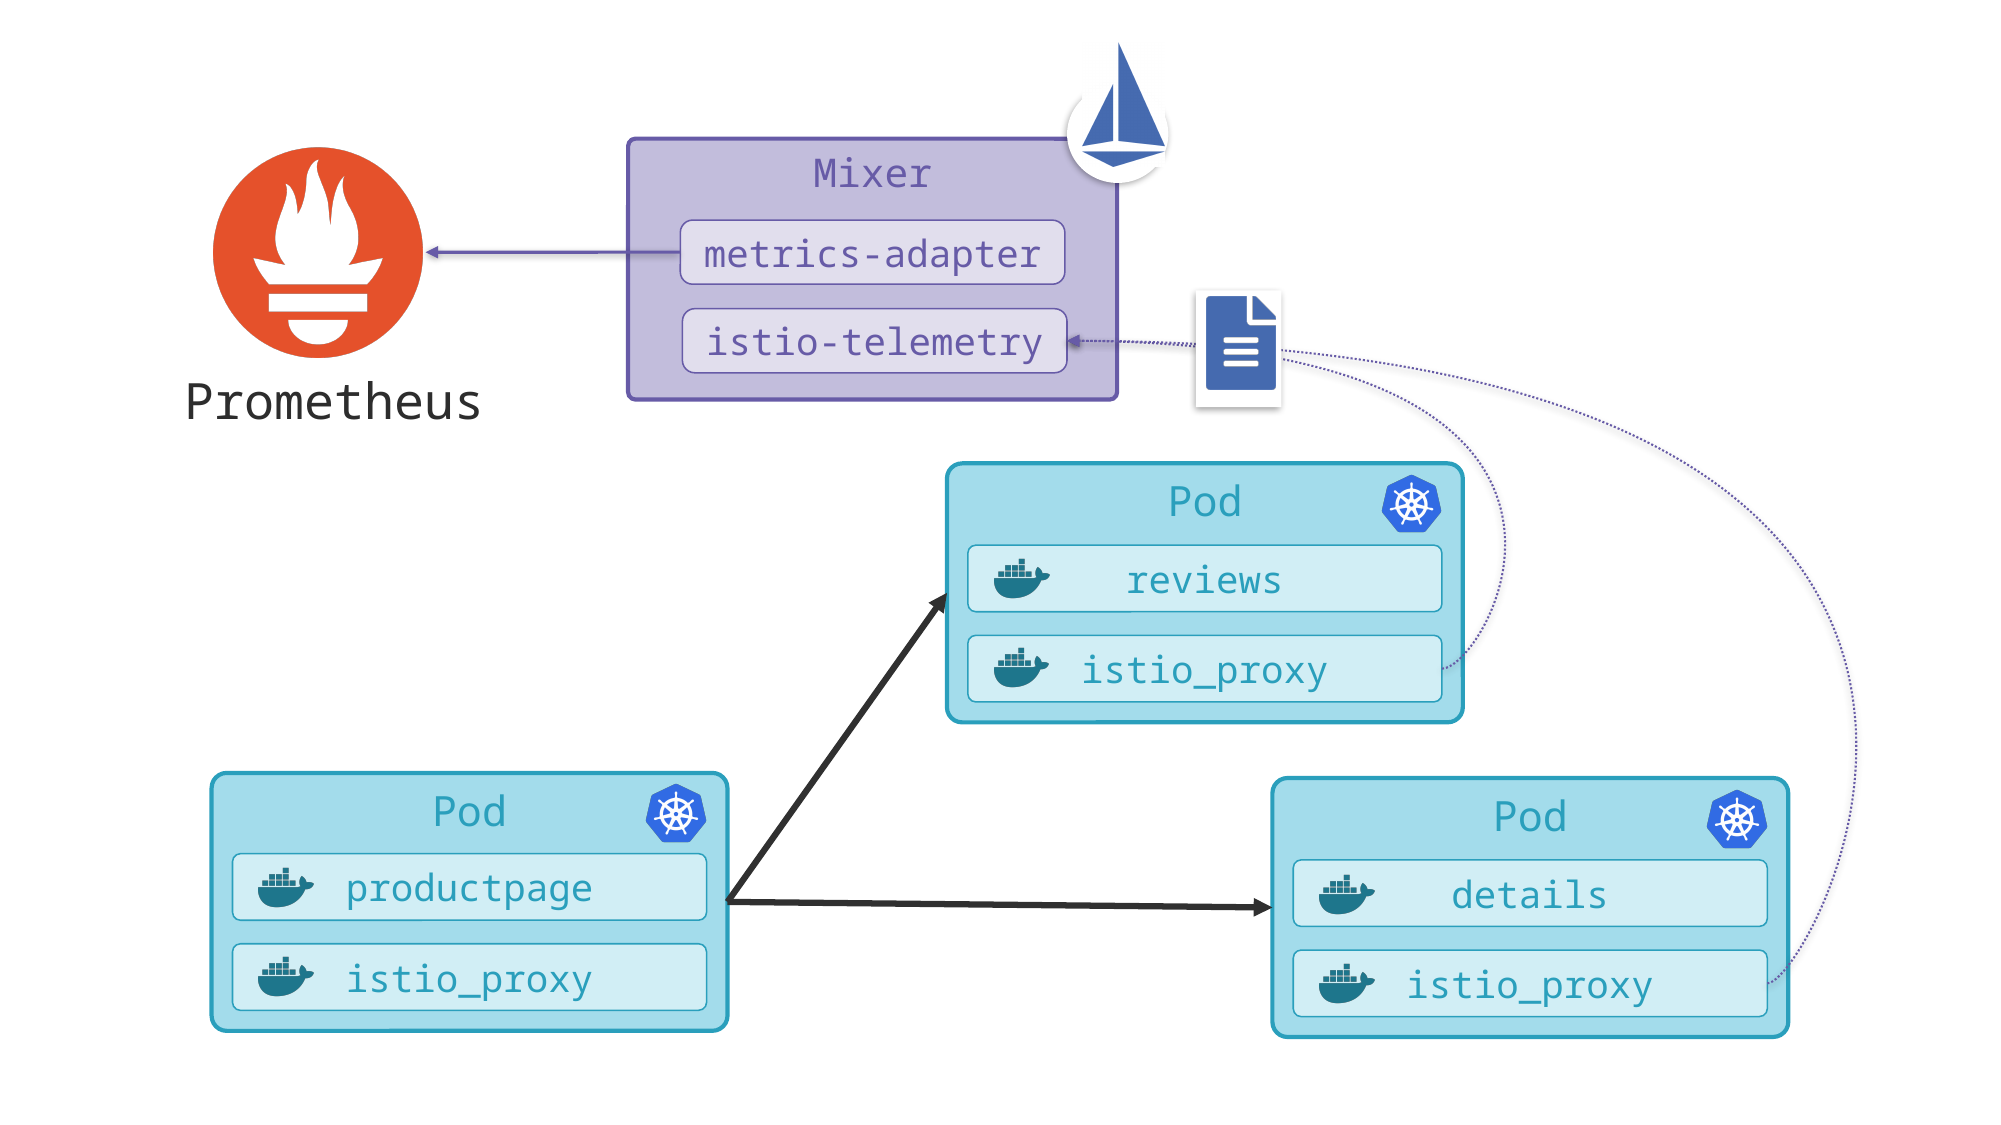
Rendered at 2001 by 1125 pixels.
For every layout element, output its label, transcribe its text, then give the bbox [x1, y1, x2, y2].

text_box istio_proxy [1291, 991, 1770, 1019]
picture [1205, 296, 1277, 391]
text_box Pod [1270, 973, 1791, 1040]
picture [993, 644, 1050, 690]
text_box Prometheus [169, 361, 500, 437]
picture [1706, 789, 1768, 850]
picture [258, 954, 314, 999]
text_box istio-telemetry [680, 306, 1070, 375]
text_box istio_proxy [230, 941, 709, 1013]
picture [1380, 473, 1443, 534]
text_box [1087, 176, 1148, 186]
picture [1319, 960, 1375, 1006]
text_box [1066, 340, 1768, 984]
text_box Pod [209, 770, 730, 1033]
picture [1319, 872, 1375, 917]
text_box productpage [230, 851, 709, 923]
text_box istio_proxy [965, 633, 1061, 705]
text_box reviews [965, 543, 1060, 614]
picture [993, 556, 1050, 601]
picture [1081, 42, 1165, 167]
text_box Mixer [625, 136, 1120, 402]
picture [645, 783, 707, 843]
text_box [727, 901, 1273, 908]
text_box Pod [1772, 775, 1791, 979]
text_box metrics-adapter [678, 217, 1067, 287]
picture [258, 865, 315, 911]
text_box [1064, 102, 1076, 166]
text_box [727, 592, 948, 901]
text_box [1194, 288, 1283, 338]
picture [212, 146, 426, 358]
text_box Pod [944, 461, 1061, 725]
